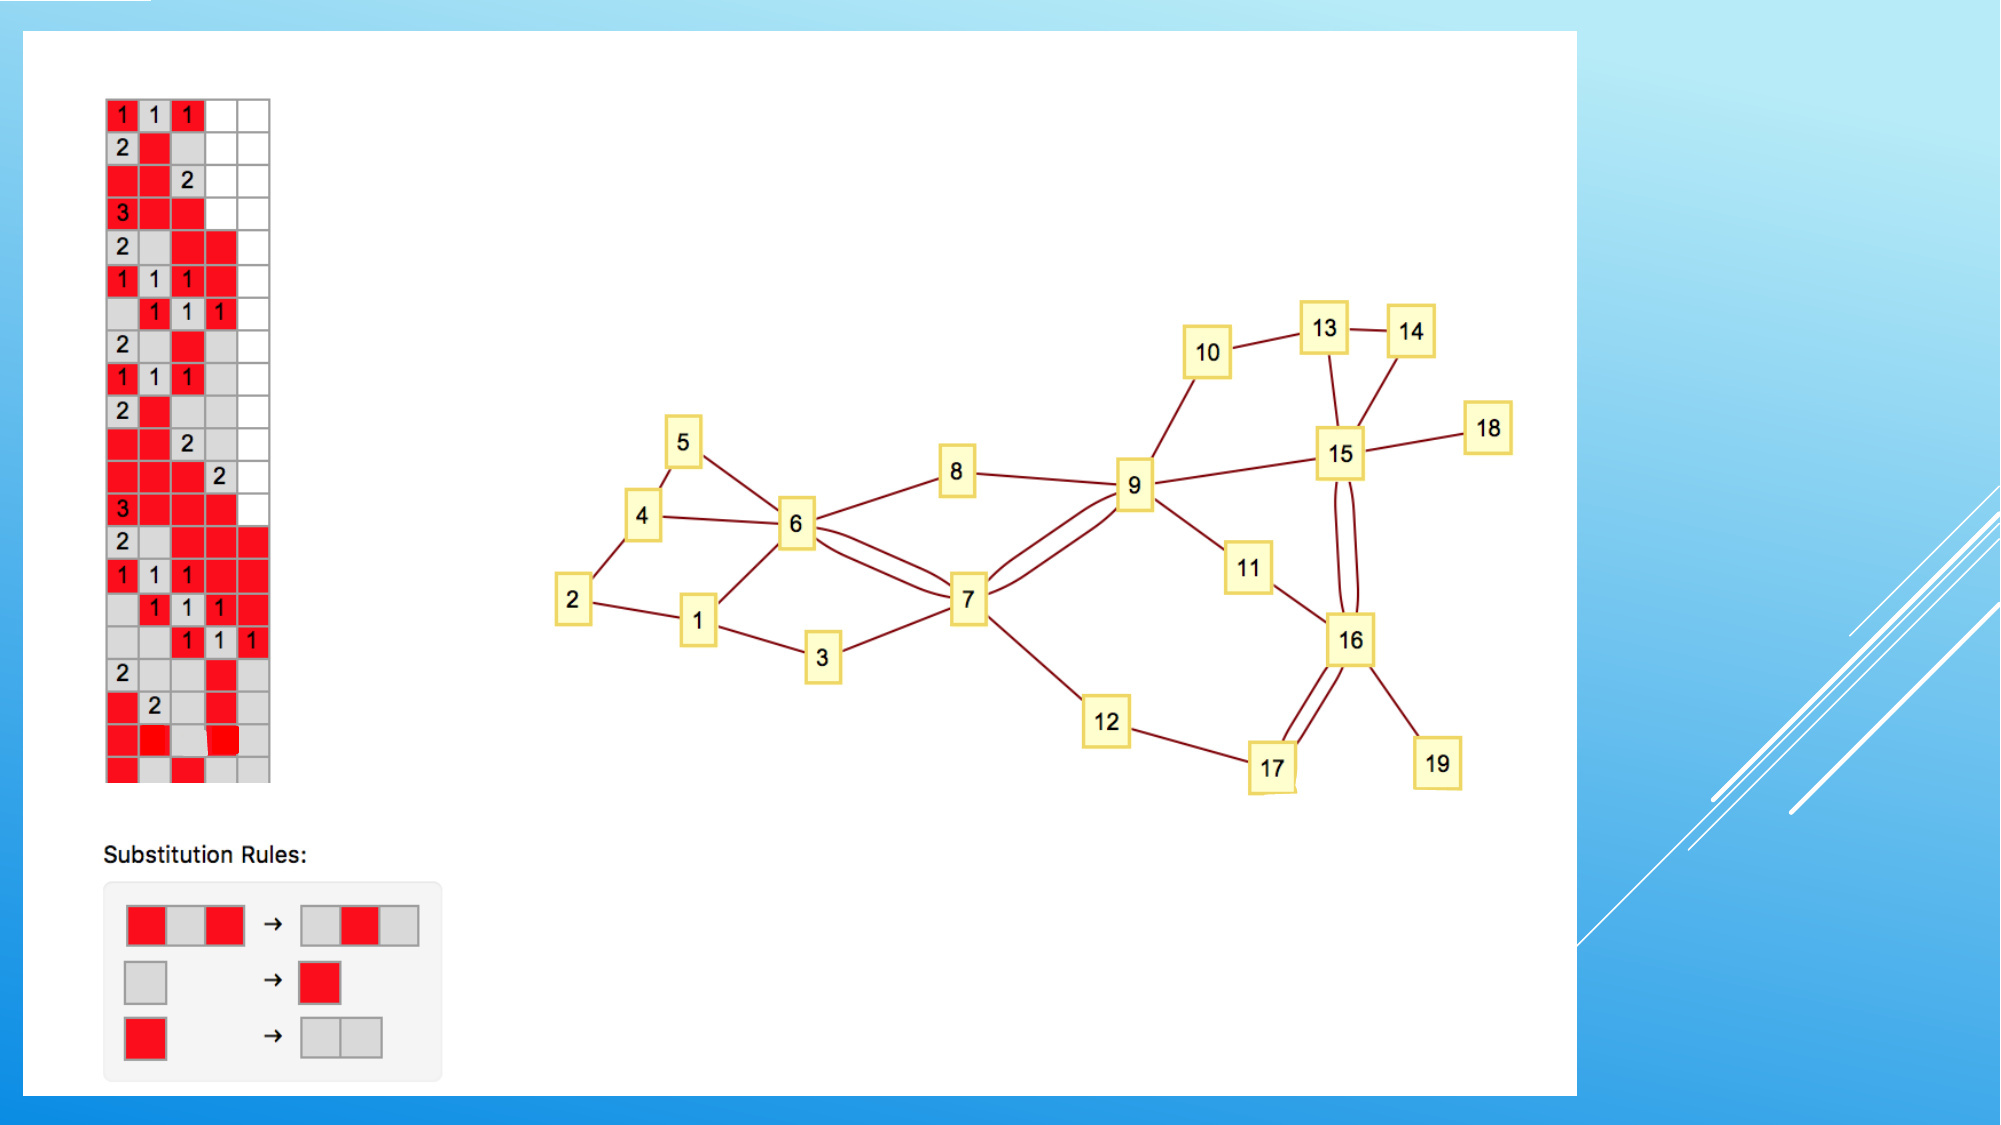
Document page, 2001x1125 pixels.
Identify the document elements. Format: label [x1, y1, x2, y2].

picture [22, 31, 1577, 1097]
